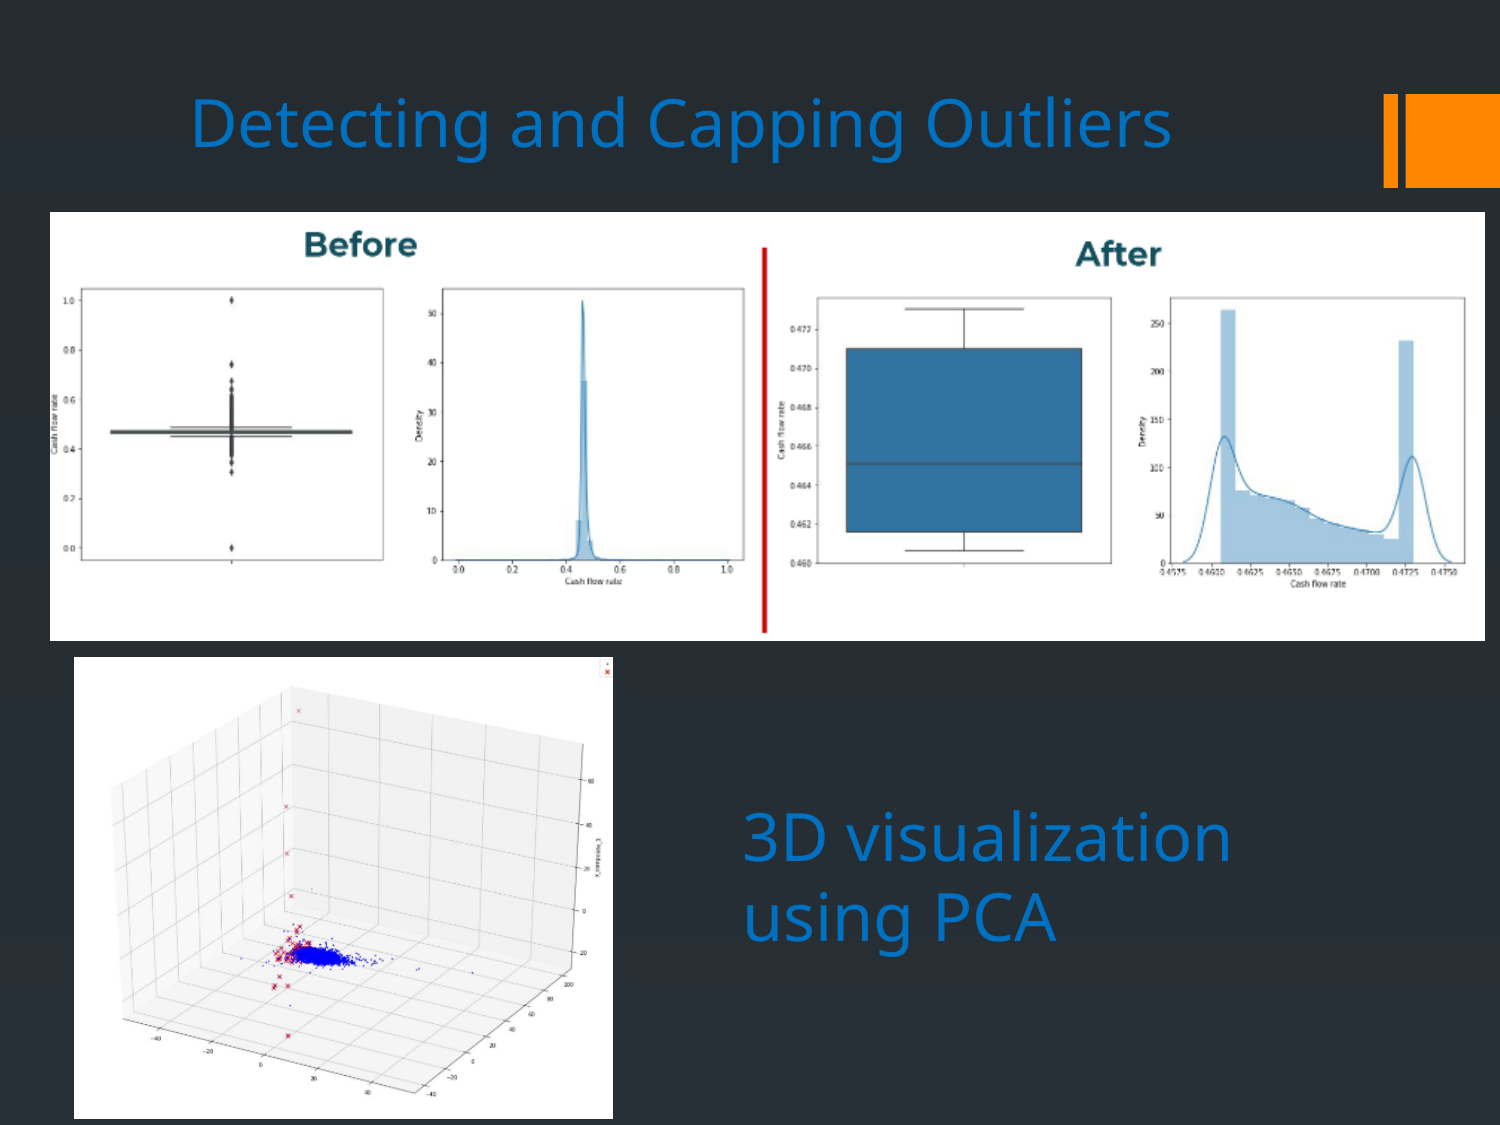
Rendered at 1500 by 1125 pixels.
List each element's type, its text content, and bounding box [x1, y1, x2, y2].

picture [49, 211, 1485, 642]
picture [74, 657, 613, 1120]
text_box Detecting and Capping Outliers [174, 72, 1190, 168]
text_box 3D visualization using PCA [727, 787, 1268, 963]
